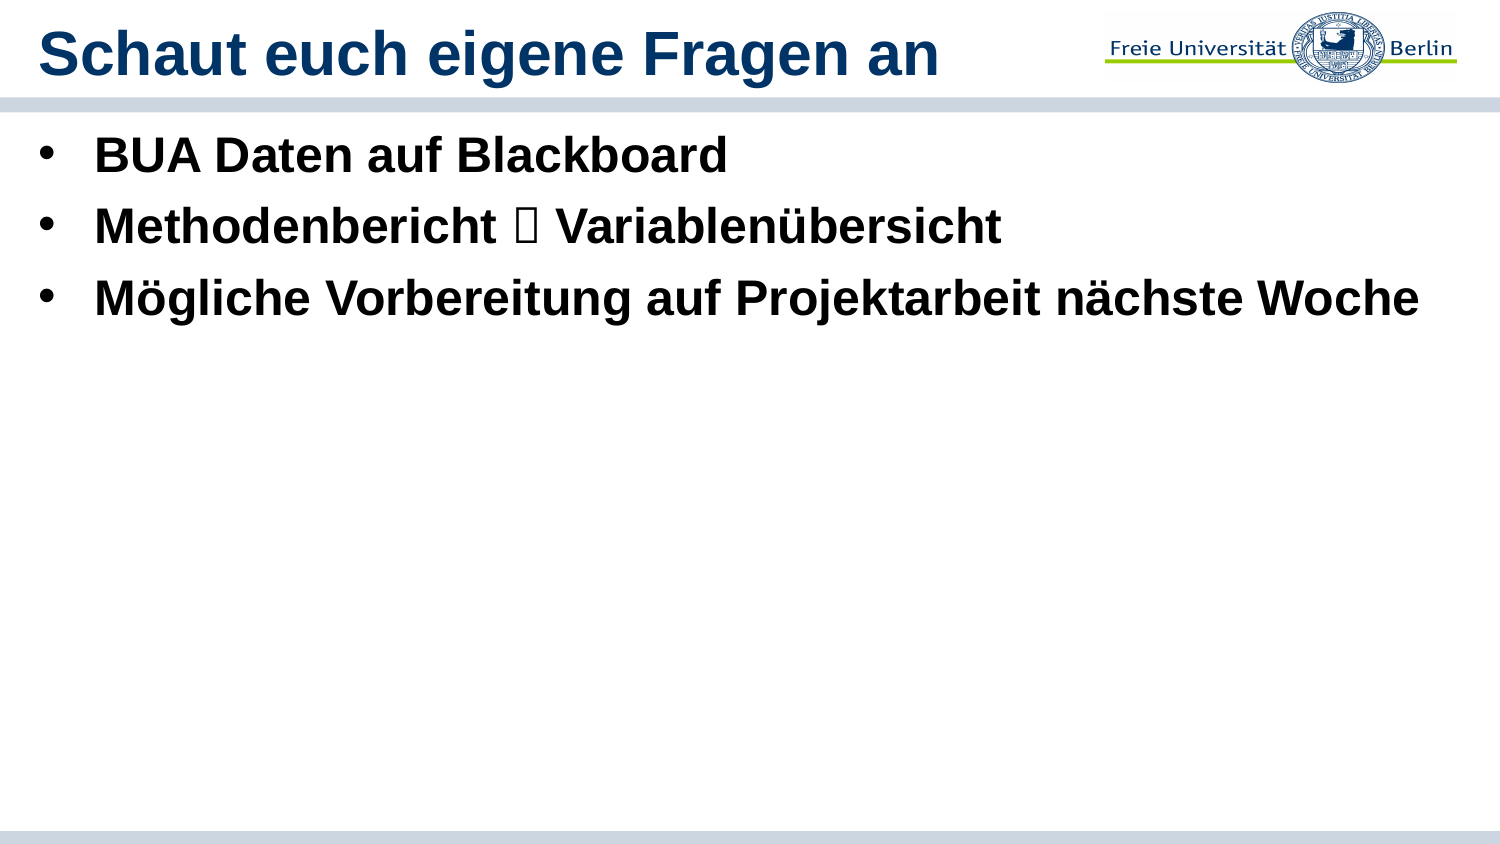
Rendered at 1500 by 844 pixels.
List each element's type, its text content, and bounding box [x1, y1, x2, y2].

picture [1105, 12, 1457, 83]
title Schaut euch eigene Fragen an [38, 12, 1098, 83]
list BUA Daten auf Blackboard Methodenbericht  Variablenübersicht Mögliche Vorbereitung auf Projektarbeit nächste Woche [38, 120, 1463, 817]
